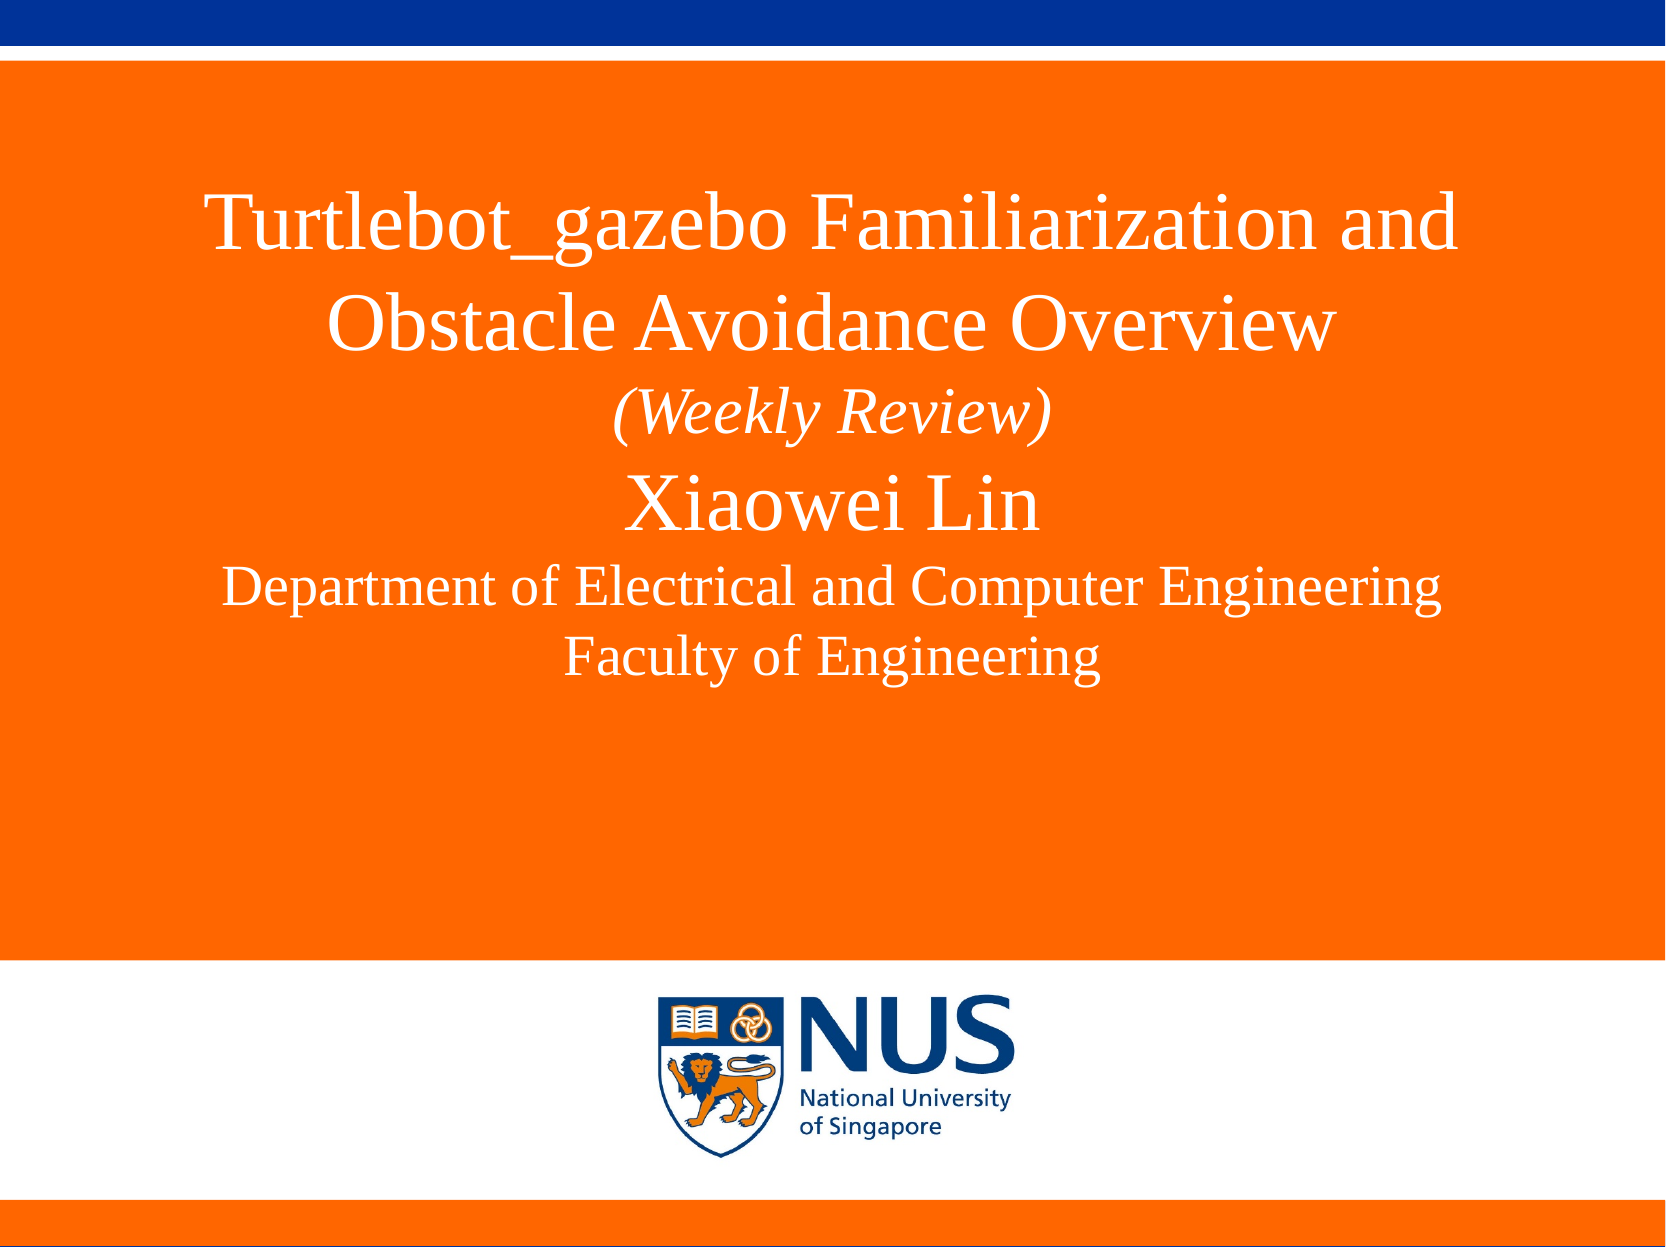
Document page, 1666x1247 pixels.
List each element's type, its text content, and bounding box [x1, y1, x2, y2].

picture [641, 980, 1024, 1180]
text_box [0, 1199, 1666, 1246]
text_box [0, 60, 1666, 961]
text_box Turtlebot_gazebo Familiarization and Obstacle Avoidance Overview (Weekly Review) Xiaowei Lin Department of Electrical and Computer Engineering Faculty of Engineering [128, 159, 1537, 828]
